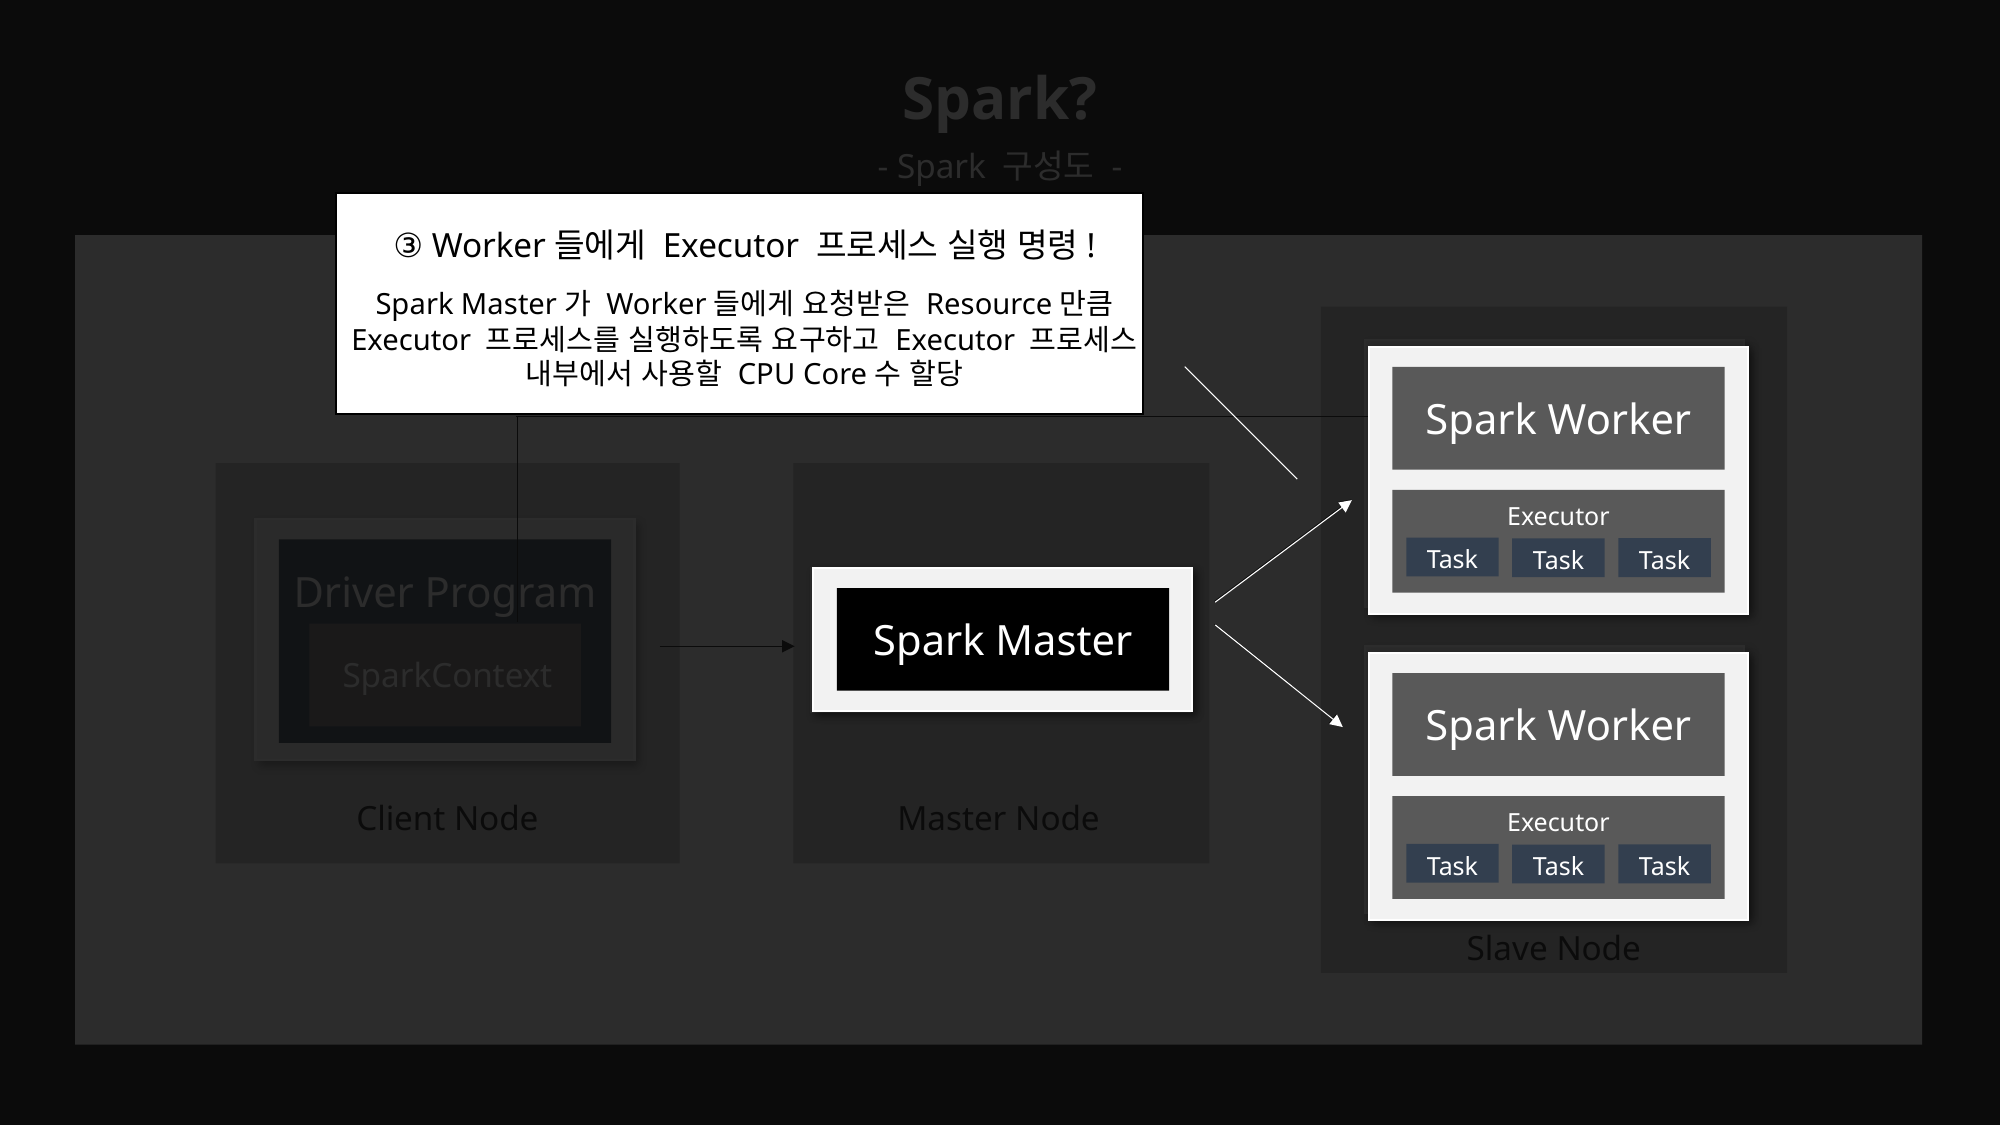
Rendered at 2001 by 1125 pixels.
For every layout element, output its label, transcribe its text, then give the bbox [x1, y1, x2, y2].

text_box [1365, 340, 1745, 416]
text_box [1215, 624, 1343, 728]
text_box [255, 519, 635, 761]
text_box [1215, 500, 1352, 603]
text_box Spark Master가 Worker들에게 요청받은 Resource만큼 Executor 프로세스를 실행하도록 요구하고 Executor 프로세스 내부에서 사용할 CPU Core수 할당 [336, 278, 1153, 398]
text_box [335, 192, 1144, 415]
text_box ③ Worker들에게 Executor 프로세스 실행 명령! [378, 217, 1111, 272]
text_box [1368, 652, 1748, 920]
text_box [0, 0, 2000, 1125]
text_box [1184, 366, 1298, 480]
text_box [1368, 346, 1748, 614]
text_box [1365, 646, 1745, 914]
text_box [813, 567, 1193, 712]
